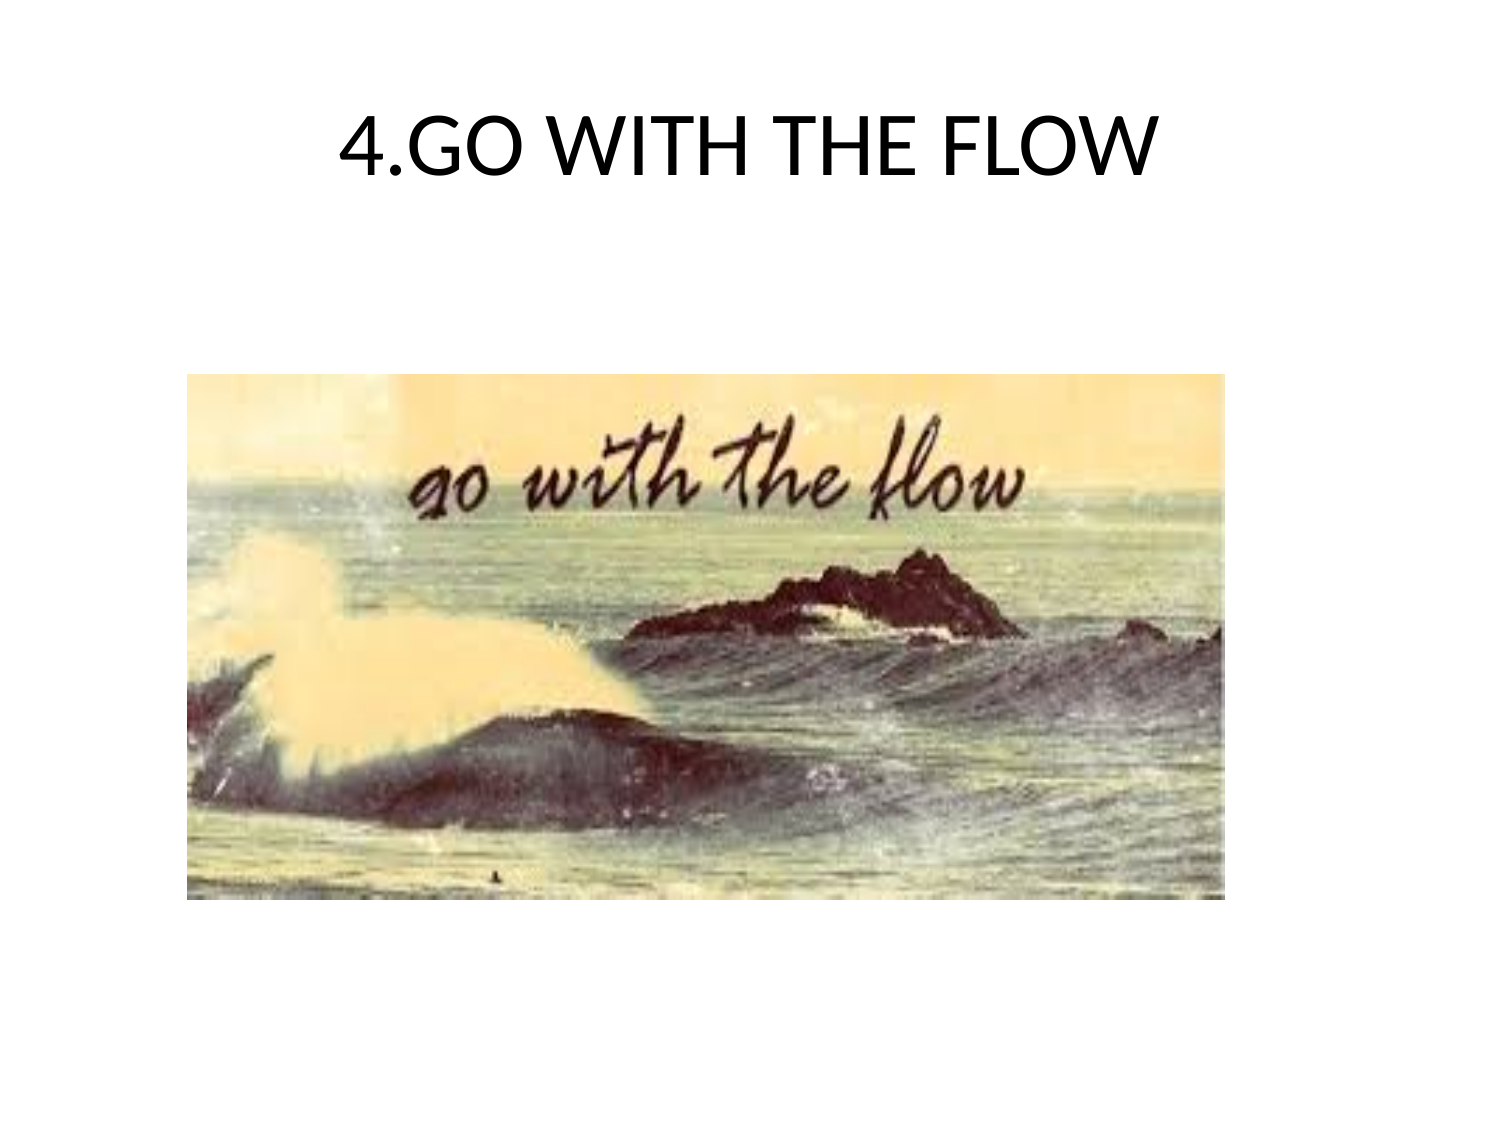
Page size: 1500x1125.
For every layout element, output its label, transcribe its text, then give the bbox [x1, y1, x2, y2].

title 4.GO WITH THE FLOW [75, 45, 1425, 233]
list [187, 374, 1226, 901]
